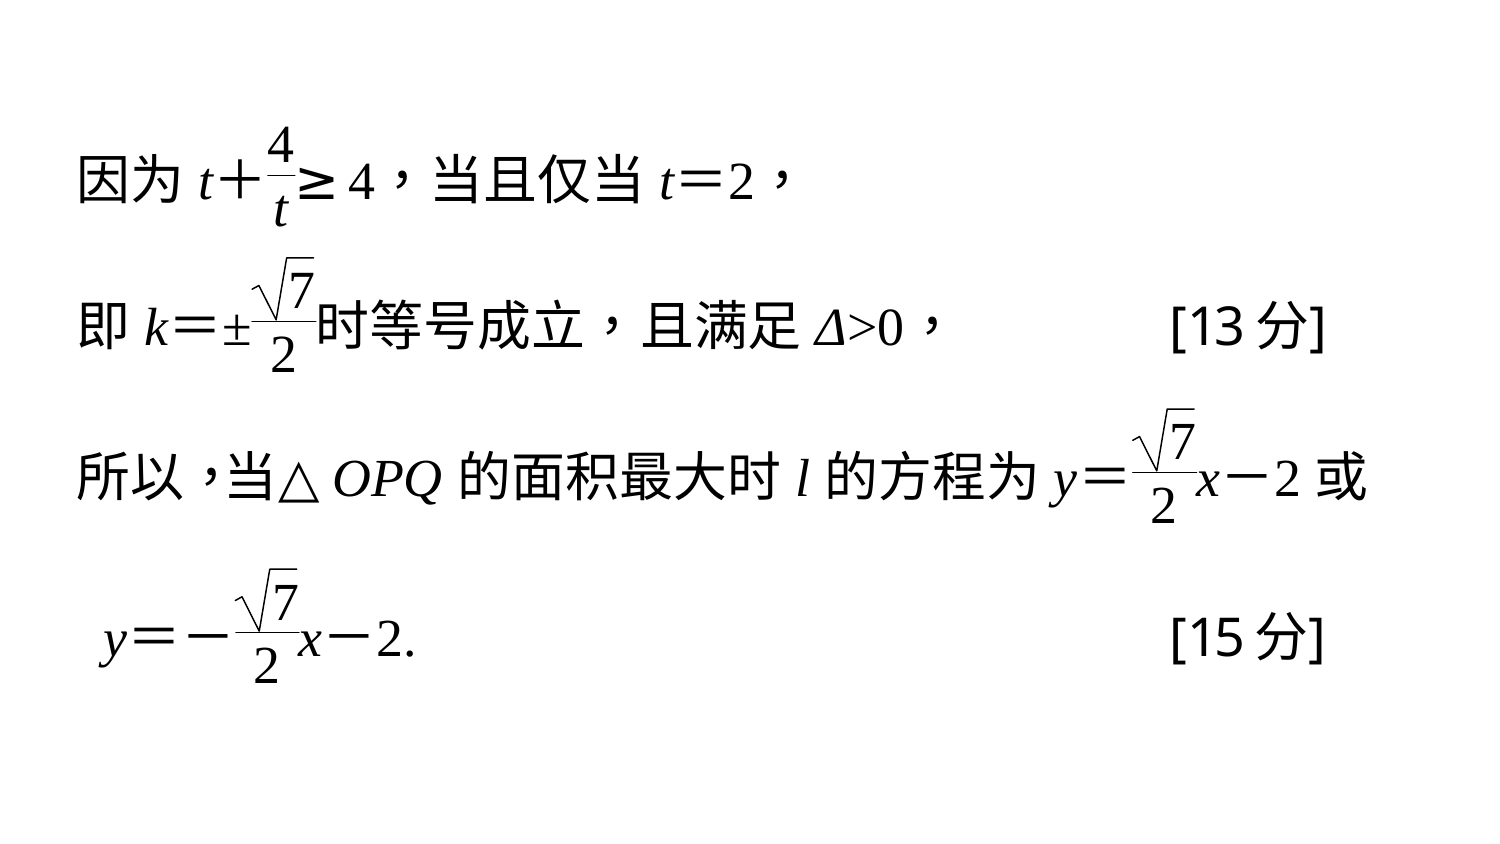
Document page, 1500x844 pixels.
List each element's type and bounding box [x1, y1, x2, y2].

text_box [76, 114, 1370, 256]
text_box [76, 407, 1369, 731]
text_box [76, 256, 1370, 407]
